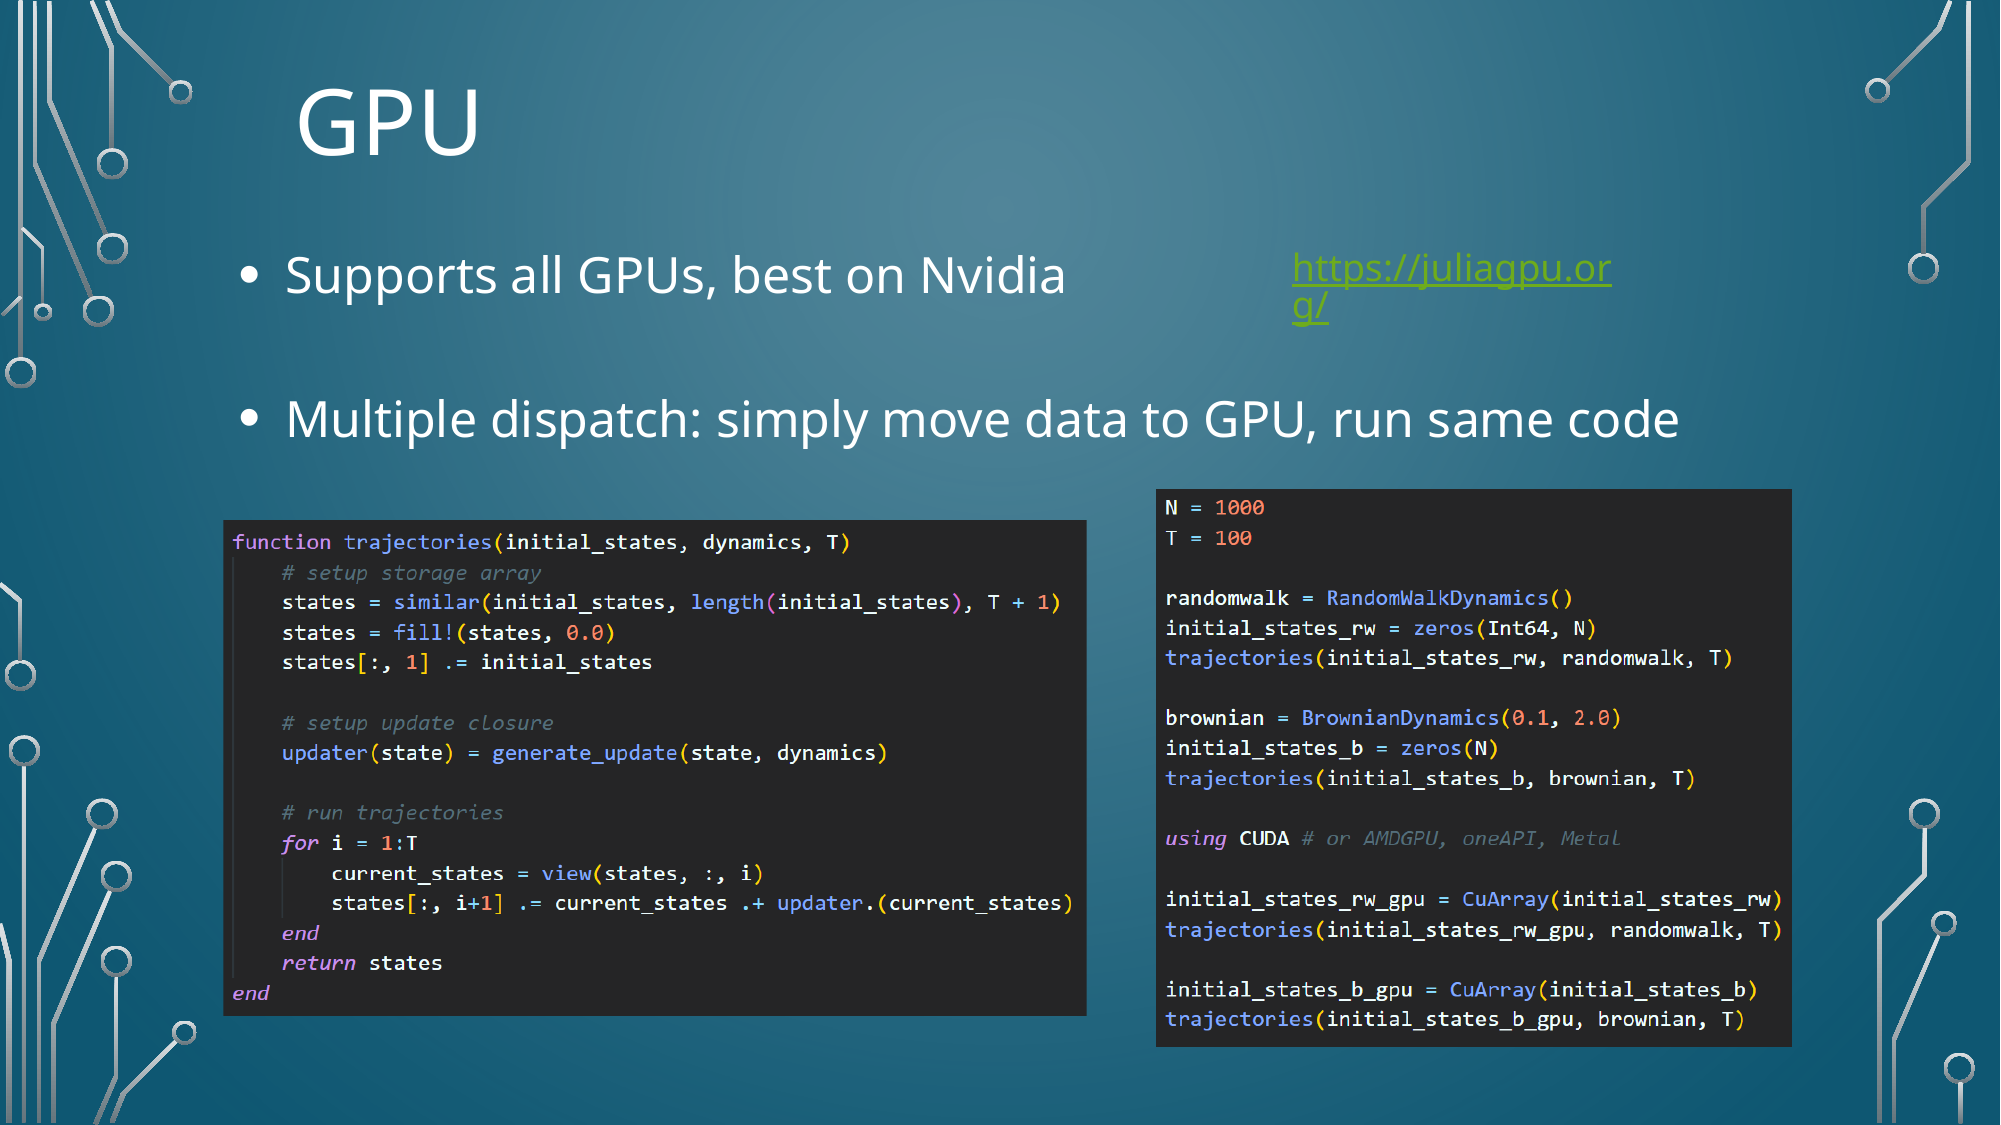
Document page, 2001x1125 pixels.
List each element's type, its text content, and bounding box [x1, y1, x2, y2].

text_box https://juliagpu.org/ [1277, 236, 1637, 303]
picture [223, 519, 1087, 1016]
text_box Supports all GPUs, best on Nvidia Multiple dispatch: simply move data to GPU, run same code [223, 224, 1829, 565]
picture [1155, 489, 1792, 1047]
title GPU [280, 27, 1813, 224]
